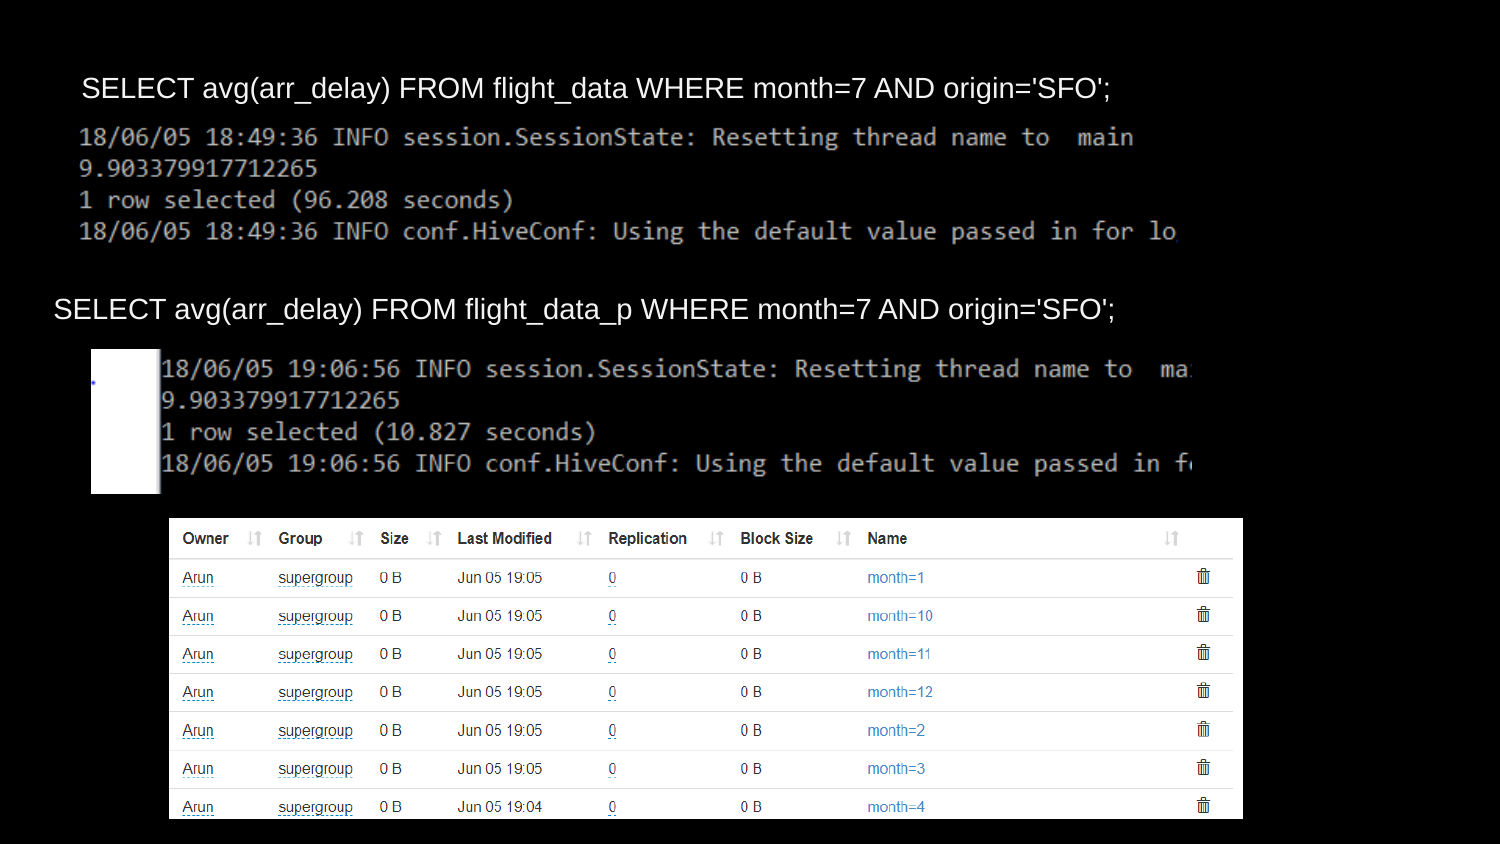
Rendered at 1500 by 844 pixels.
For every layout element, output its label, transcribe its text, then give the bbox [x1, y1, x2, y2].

text_box SELECT avg(arr_delay) FROM flight_data WHERE month=7 AND origin='SFO'; [66, 54, 1192, 159]
text_box SELECT avg(arr_delay) FROM flight_data_p WHERE month=7 AND origin='SFO'; [38, 255, 1192, 326]
picture [91, 349, 1192, 494]
picture [168, 518, 1244, 819]
picture [79, 118, 1179, 257]
